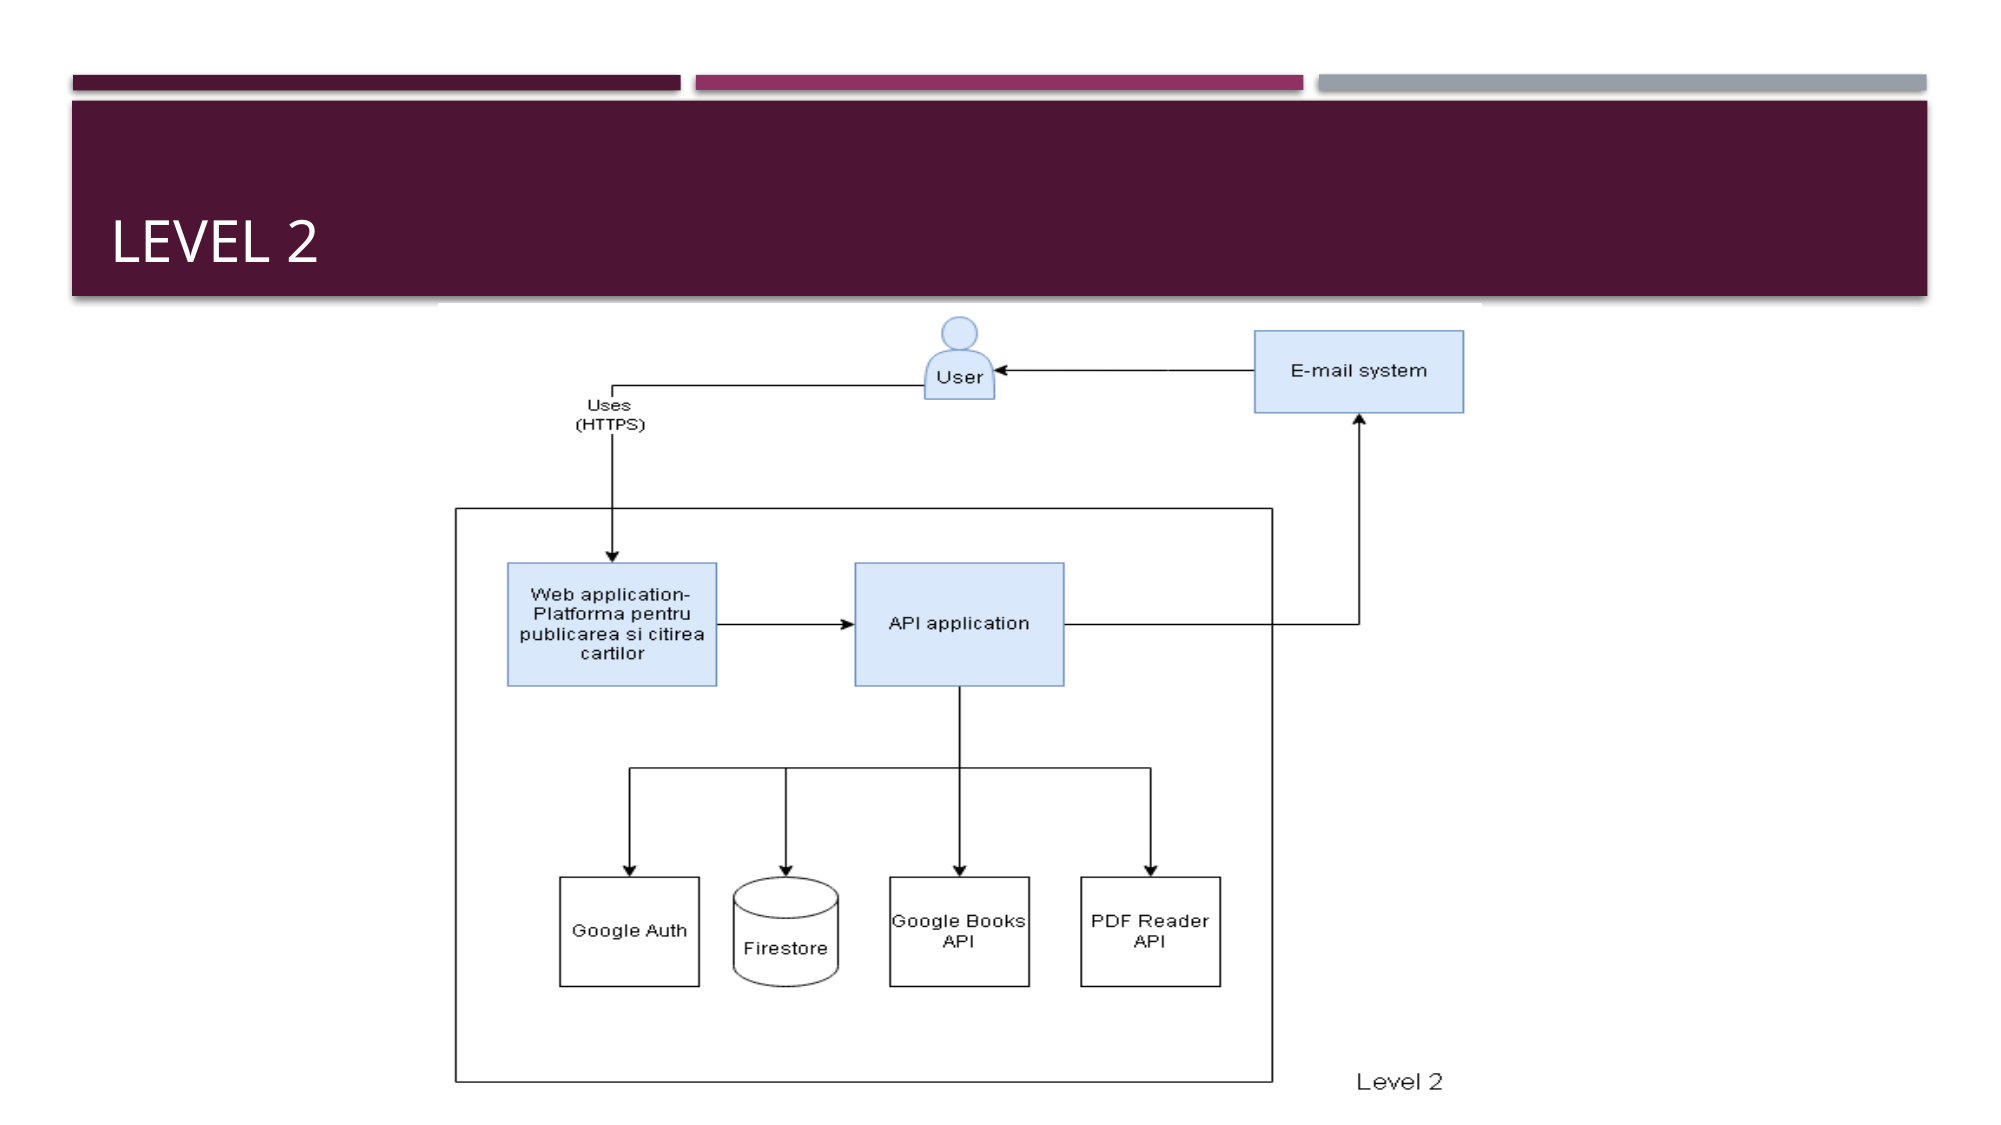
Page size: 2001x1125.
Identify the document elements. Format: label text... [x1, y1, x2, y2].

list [437, 302, 1482, 1099]
title Level 2 [95, 115, 1905, 282]
